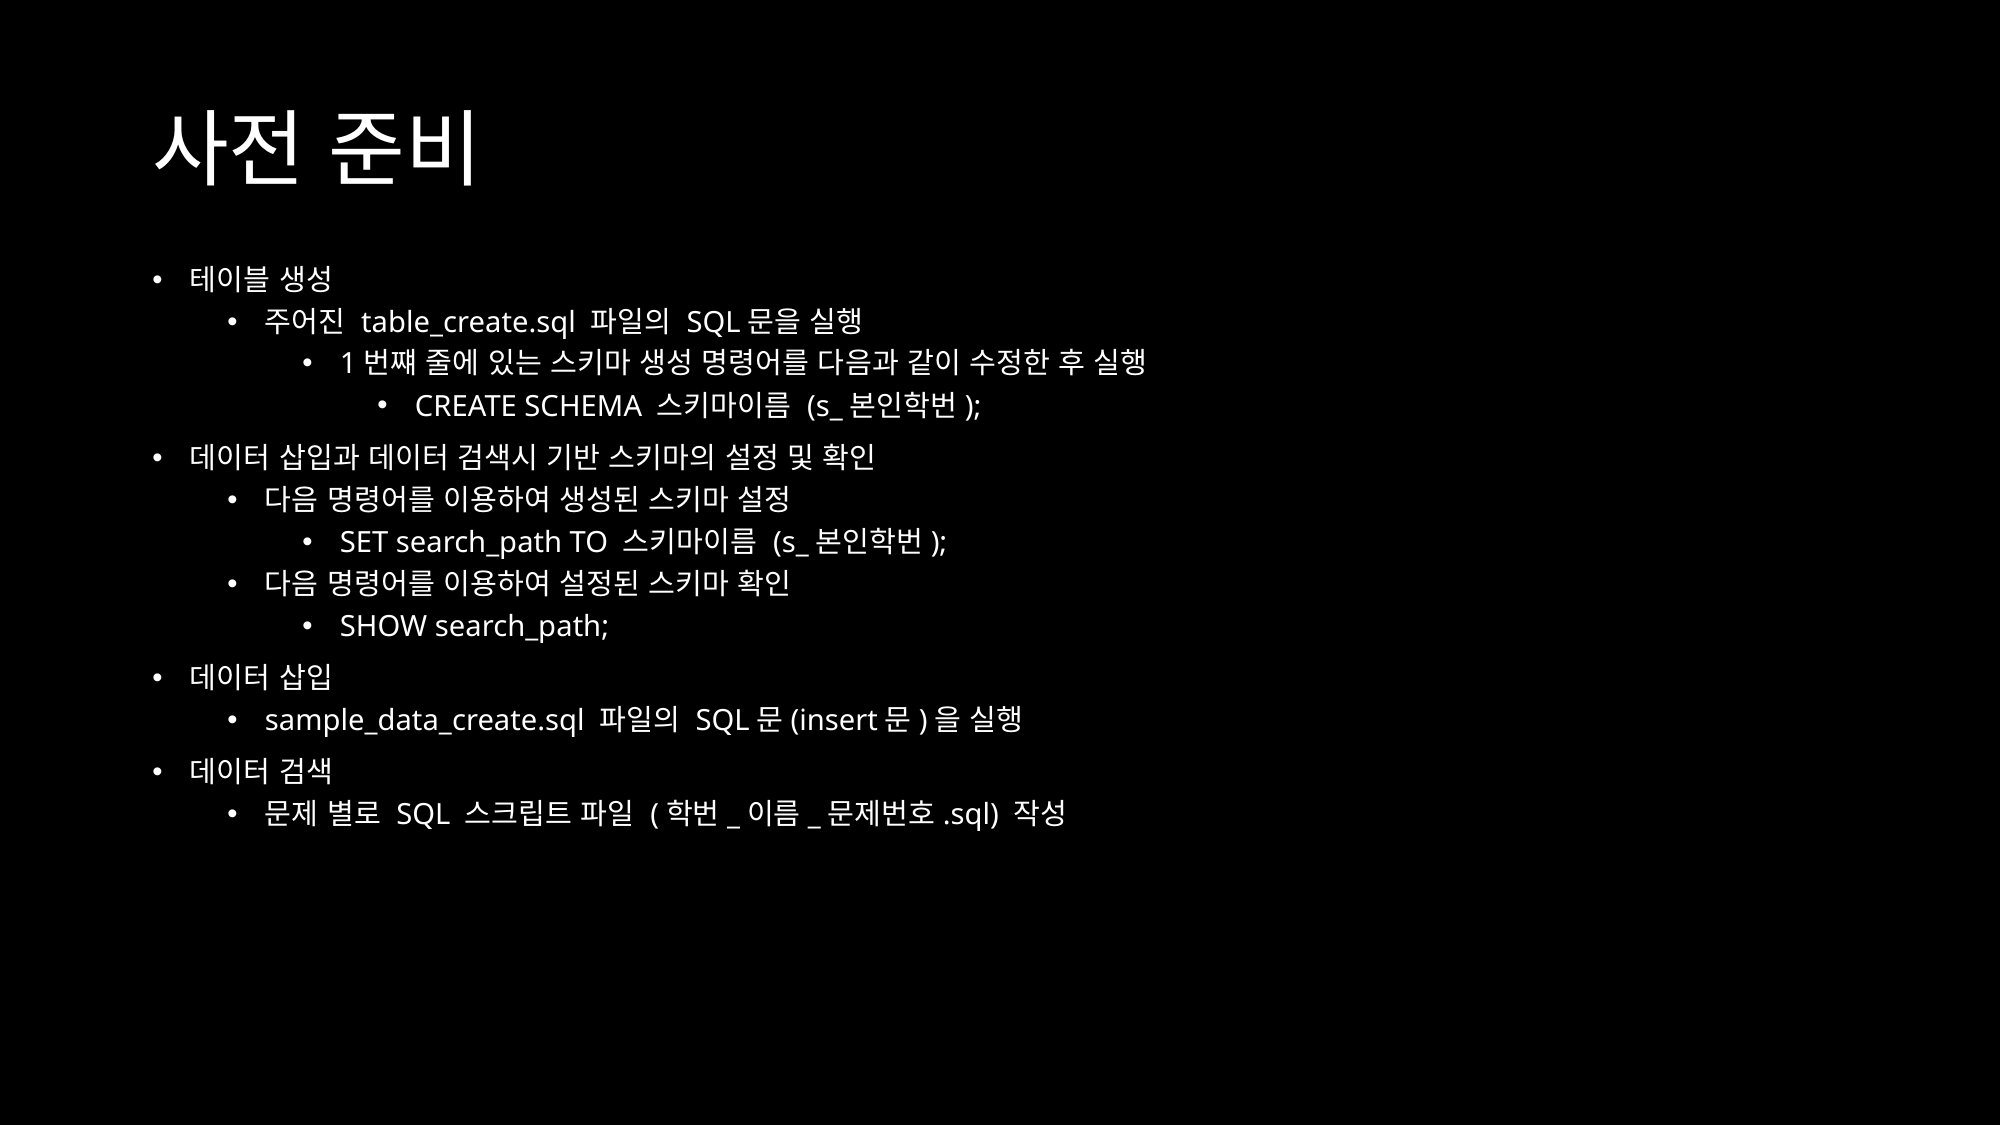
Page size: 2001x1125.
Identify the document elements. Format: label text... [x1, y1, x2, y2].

title 사전 준비 [137, 84, 1863, 220]
list 테이블 생성 주어진 table_create.sql 파일의 SQL문을 실행 1번쨰 줄에 있는 스키마 생성 명령어를 다음과 같이 수정한 후 실행 CREATE SCHEMA 스키마이름 (s_본인학번); 데이터 삽입과 데이터 검색시 기반 스키마의 설정 및 확인 다음 명령어를 이용하여 생성된 스키마 설정 SET search_path TO 스키마이름 (s_본인학번); 다음 명령어를 이용하여 설정된 스키마 확인 SHOW search_path; 데이터 삽입 sample_data_create.sql 파일의 SQL문(insert문)을 실행 데이터 검색 문제 별로 SQL 스크립트 파일 (학번_이름_문제번호.sql) 작성 [137, 257, 1863, 1014]
